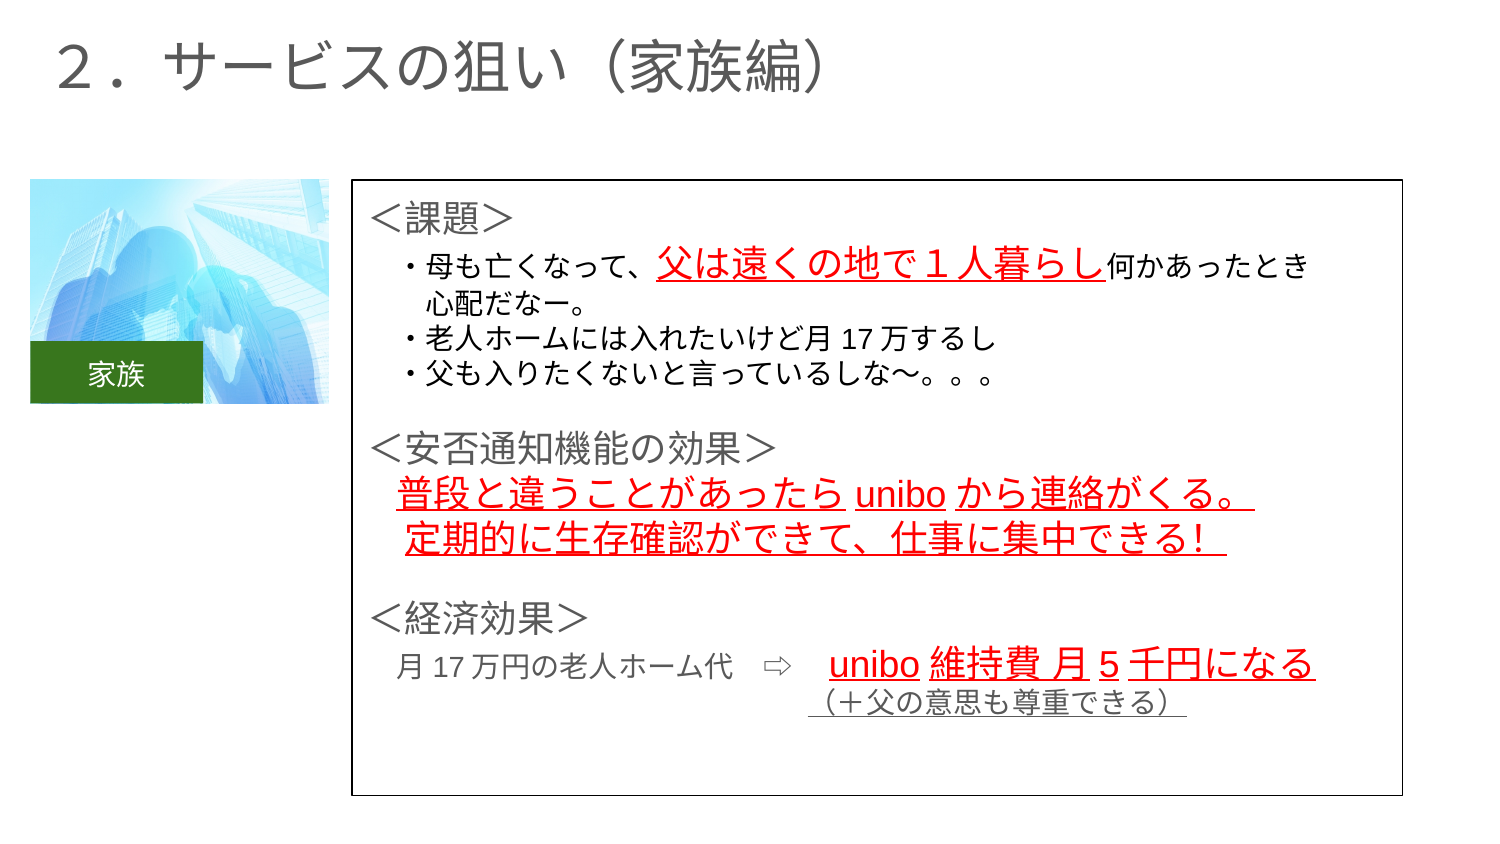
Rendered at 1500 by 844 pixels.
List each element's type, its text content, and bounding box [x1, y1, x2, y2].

title ２．サービスの狙い（家族編） [30, 22, 1428, 116]
picture [30, 179, 329, 404]
subtitle ＜課題＞ ・母も亡くなって、父は遠くの地で１人暮らし何かあったとき 心配だなー。 ・老人ホームには入れたいけど月17万するし ・父も入りたくないと言っているしな〜。。。 ＜安否通知機能の効果＞ 普段と違うことがあったらuniboから連絡がくる。 定期的に生存確認ができて、仕事に集中できる！ ＜経済効果＞ 月17万円の老人ホーム代 ⇨ unibo維持費 月5千円になる （＋父の意思も尊重できる） [352, 180, 1403, 796]
